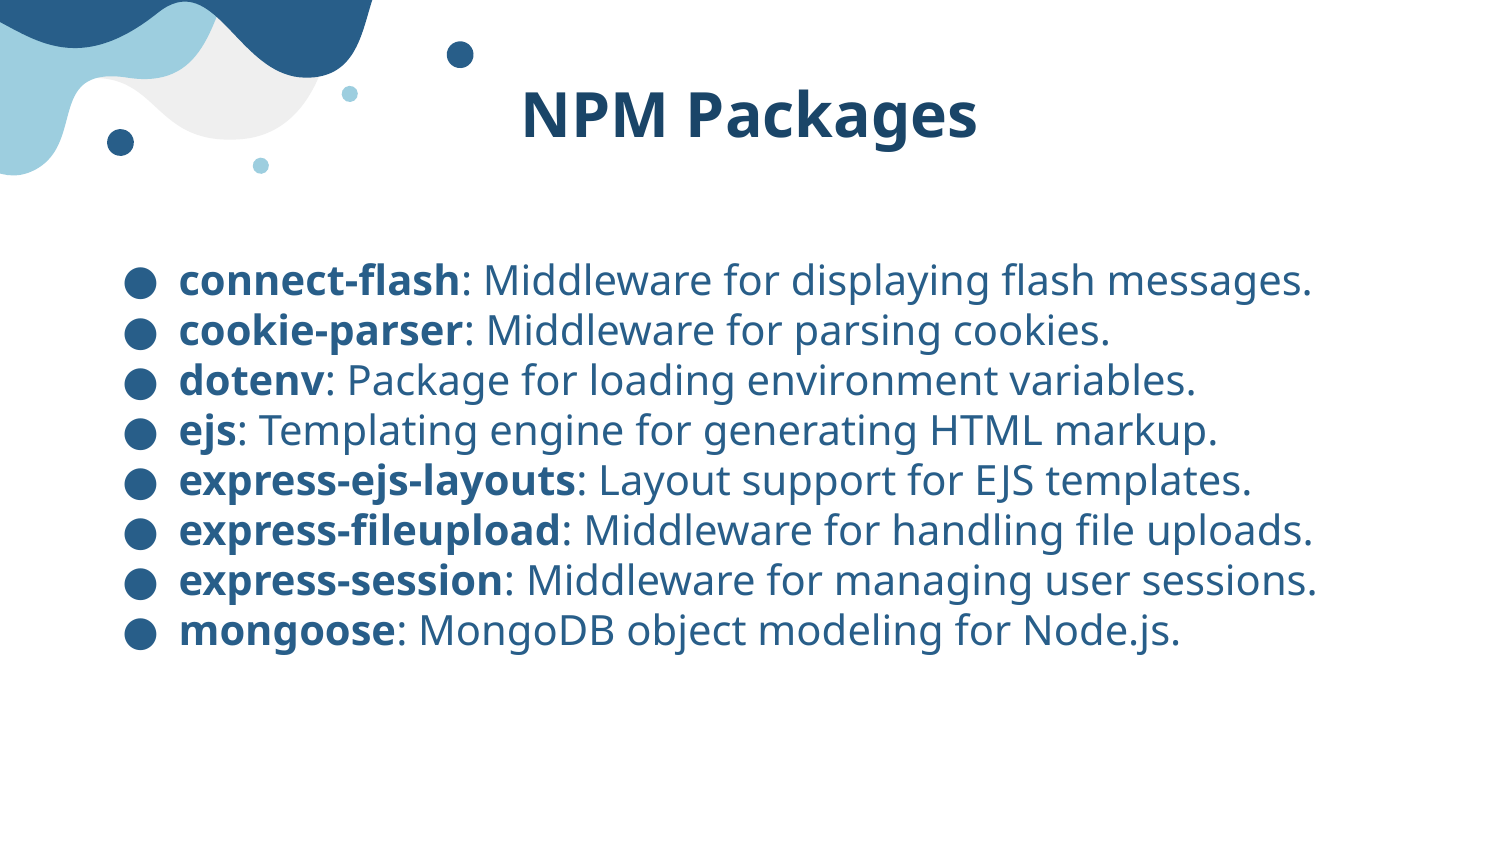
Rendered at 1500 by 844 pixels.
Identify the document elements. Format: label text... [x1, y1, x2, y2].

subtitle connect-flash: Middleware for displaying flash messages. cookie-parser: Middleware for parsing cookies. dotenv: Package for loading environment variables. ejs: Templating engine for generating HTML markup. express-ejs-layouts: Layout support for EJS templates. express-fileupload: Middleware for handling file uploads. express-session: Middleware for managing user sessions. mongoose: MongoDB object modeling for Node.js. [88, 238, 1412, 804]
title NPM Packages [88, 59, 1412, 154]
